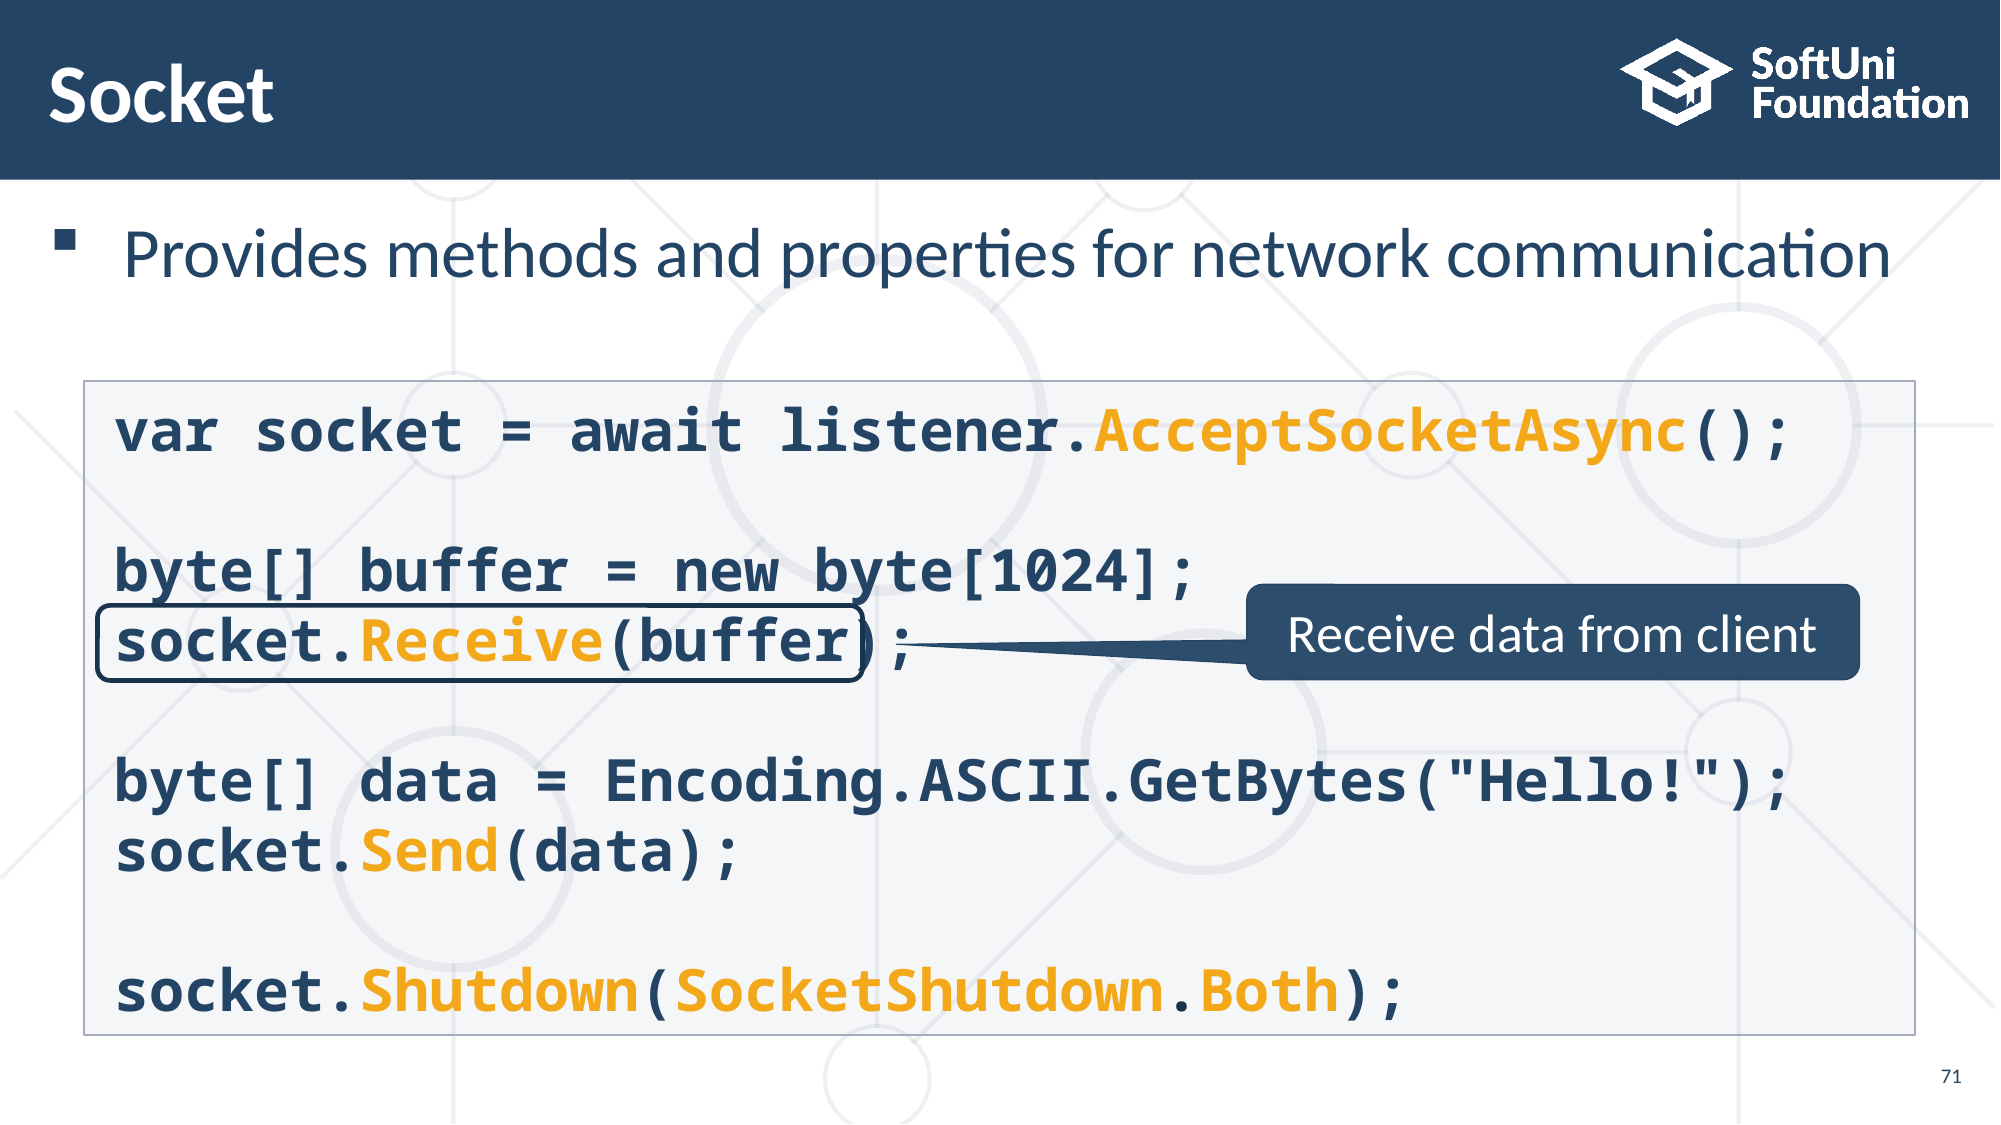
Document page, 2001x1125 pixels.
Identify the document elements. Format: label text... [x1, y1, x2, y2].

text_box var socket = await listener.AcceptSocketAsync(); byte[] buffer = new byte[1024]; socket.Receive(buffer); byte[] data = Encoding.ASCII.GetBytes("Hello!"); socket.Send(data); socket.Shutdown(SocketShutdown.Both); [84, 381, 1916, 1035]
list Provides methods and properties for network communication [31, 196, 1970, 1050]
text_box [95, 603, 865, 683]
text_box Receive data from client [896, 584, 1860, 680]
slide_number 71 [1897, 1049, 1968, 1101]
picture [1619, 38, 1968, 126]
title Socket [31, 16, 1591, 162]
